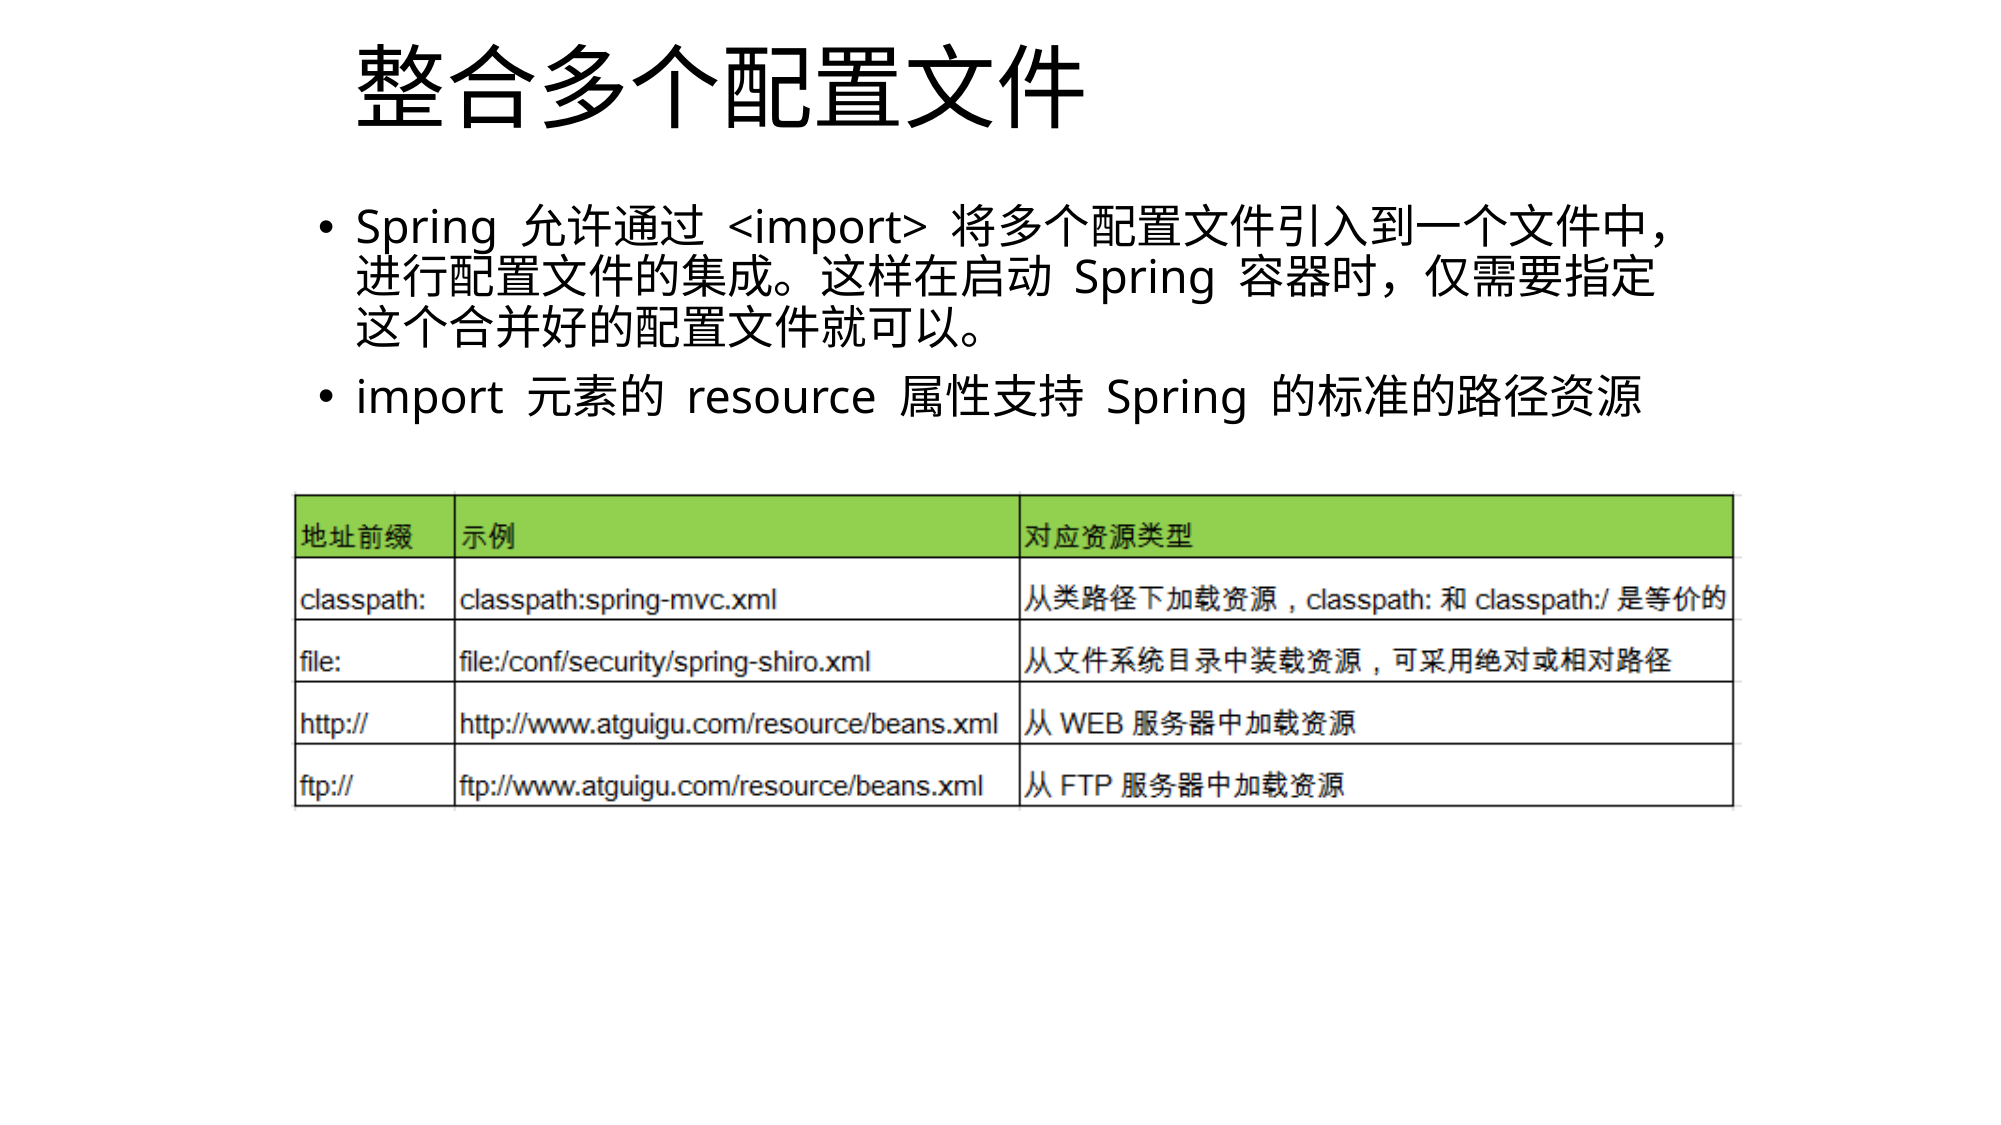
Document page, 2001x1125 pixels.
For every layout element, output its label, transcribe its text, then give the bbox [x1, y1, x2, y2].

title 整合多个配置文件 [339, 30, 1690, 152]
list Spring 允许通过 <import> 将多个配置文件引入到一个文件中，进行配置文件的集成。这样在启动 Spring 容器时，仅需要指定这个合并好的配置文件就可以。 import 元素的 resource 属性支持 Spring 的标准的路径资源 [303, 196, 1709, 468]
picture [291, 491, 1742, 811]
